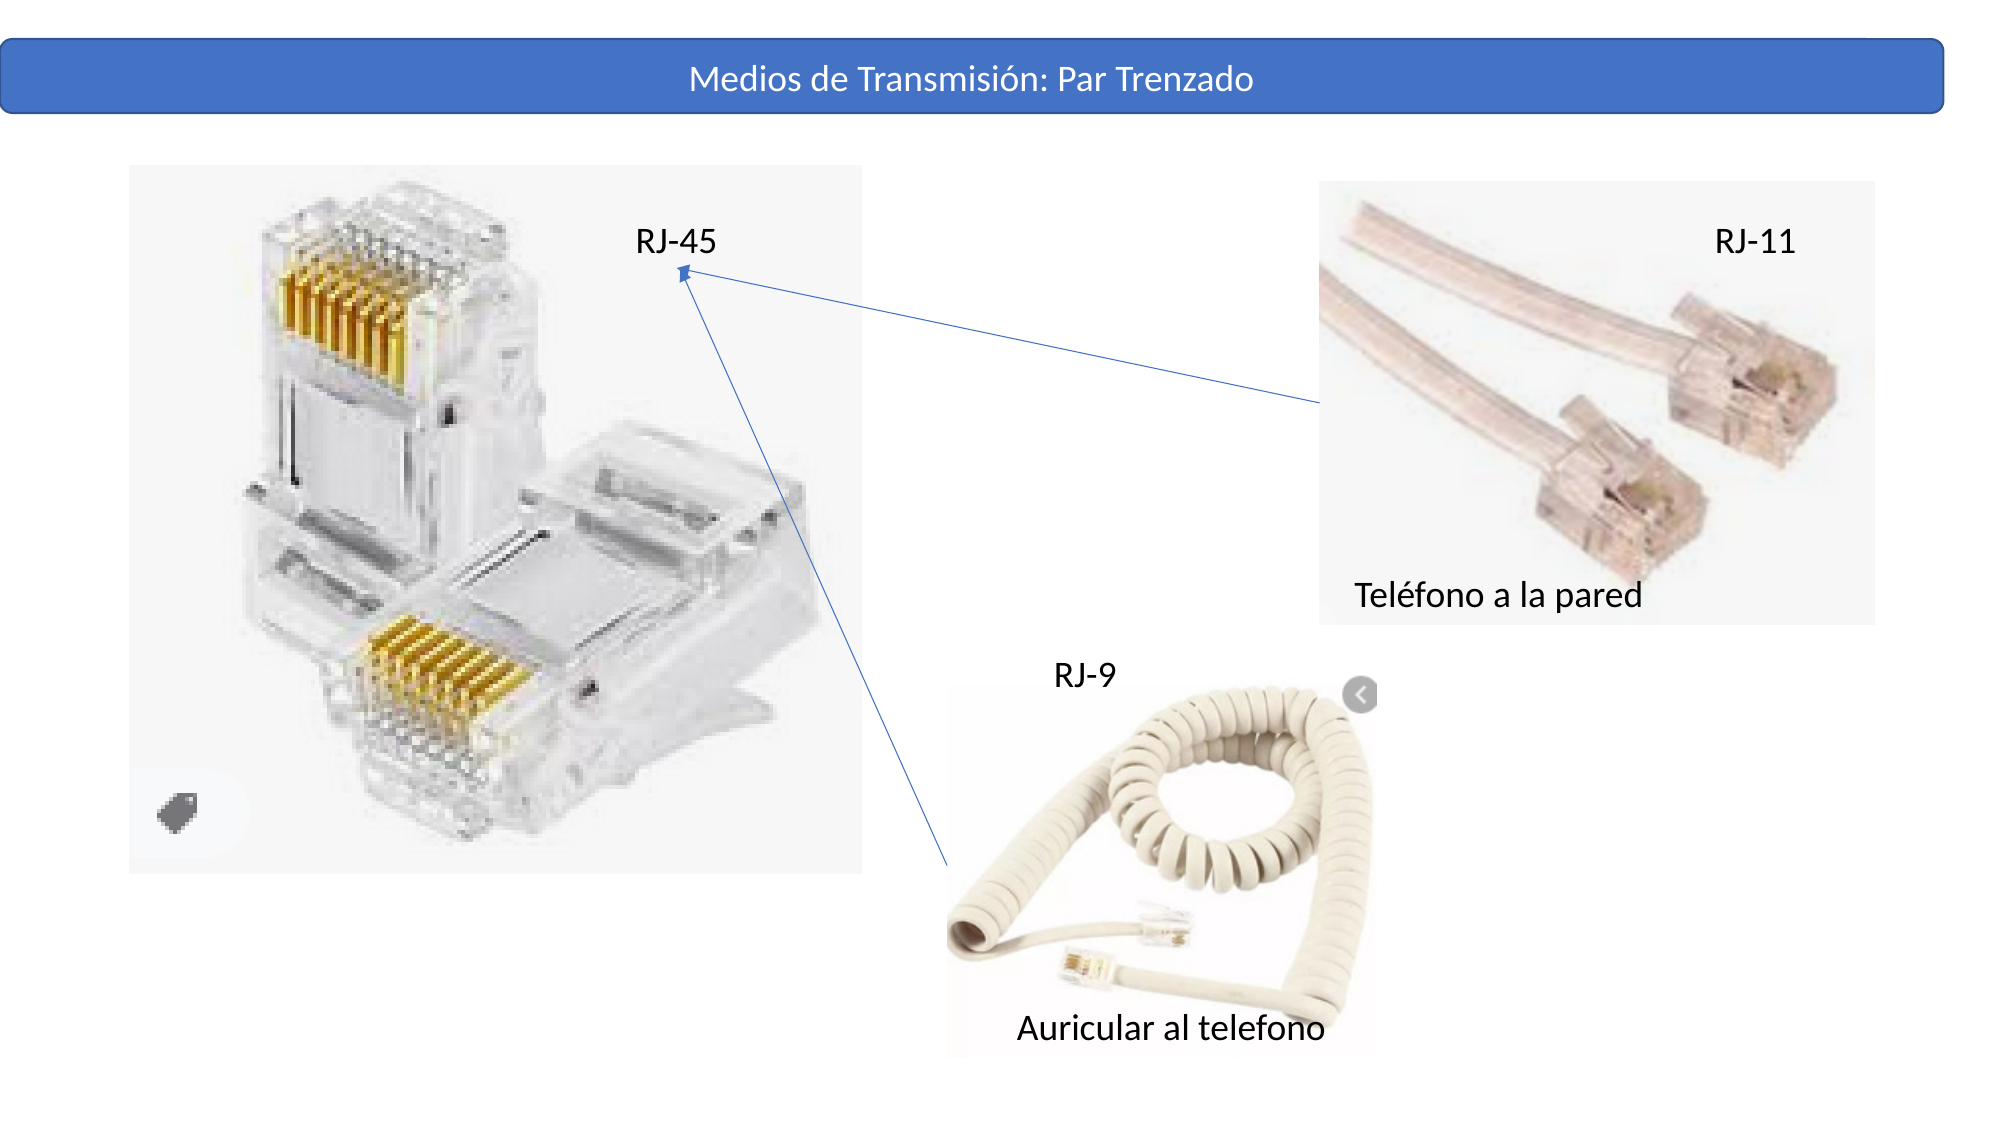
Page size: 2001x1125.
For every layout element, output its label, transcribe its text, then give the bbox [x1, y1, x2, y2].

picture [1319, 181, 1875, 625]
picture [946, 673, 1377, 1058]
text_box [676, 268, 680, 403]
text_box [947, 268, 1320, 403]
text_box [680, 268, 947, 866]
text_box RJ-9 [1039, 642, 1132, 673]
text_box Medios de Transmisión: Par Trenzado [0, 37, 1945, 115]
picture [125, 165, 871, 887]
